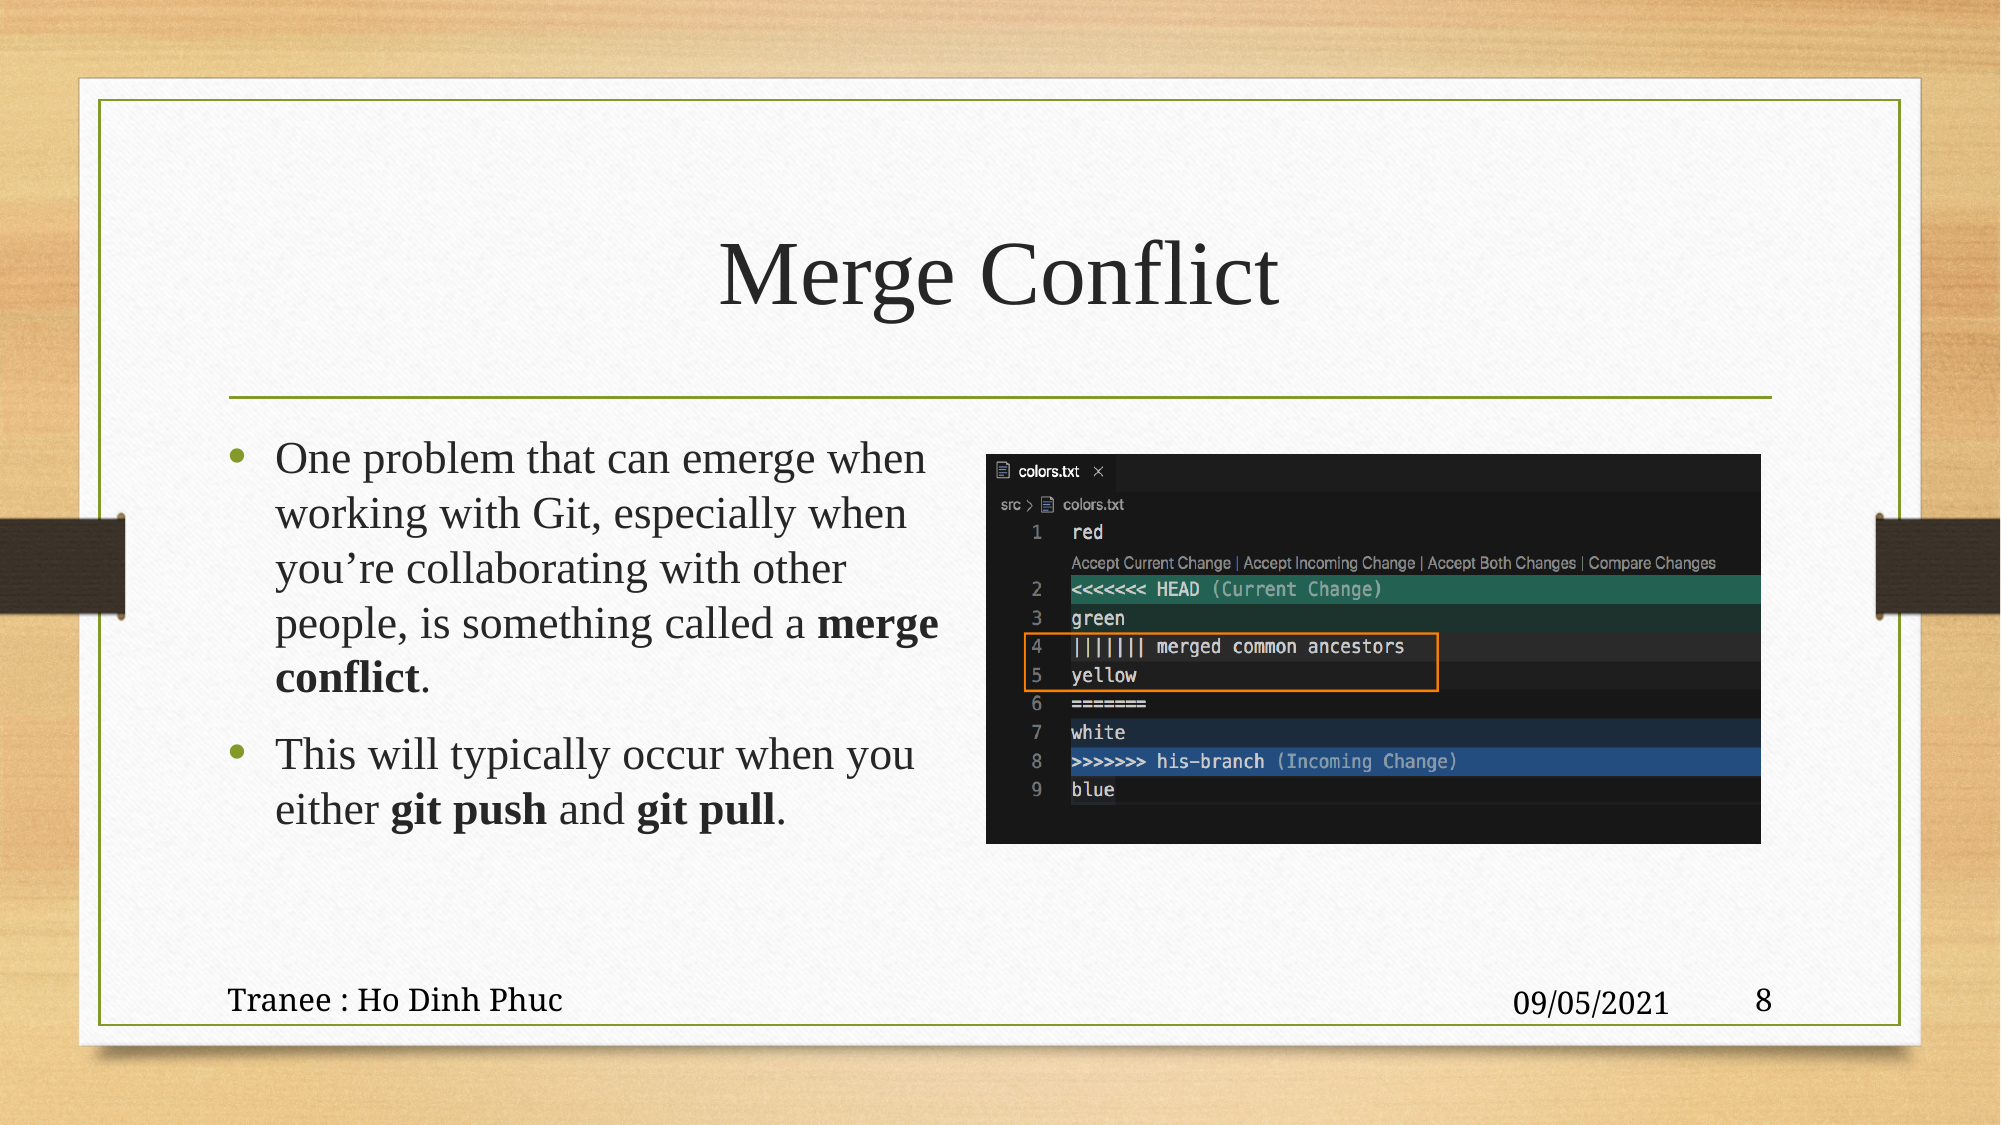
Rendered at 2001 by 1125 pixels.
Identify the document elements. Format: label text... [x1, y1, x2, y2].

list One problem that can emerge when working with Git, especially when you’re collaborating with other people, is something called a merge conflict. This will typically occur when you either git push and git pull. [213, 420, 987, 963]
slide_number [1423, 979, 1686, 1025]
title Merge Conflict [212, 161, 1788, 375]
footer Tranee : Ho Dinh Phuc [212, 979, 1411, 1025]
picture [0, 0, 2001, 1125]
slide_number 8 [1698, 979, 1788, 1025]
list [986, 454, 1762, 844]
